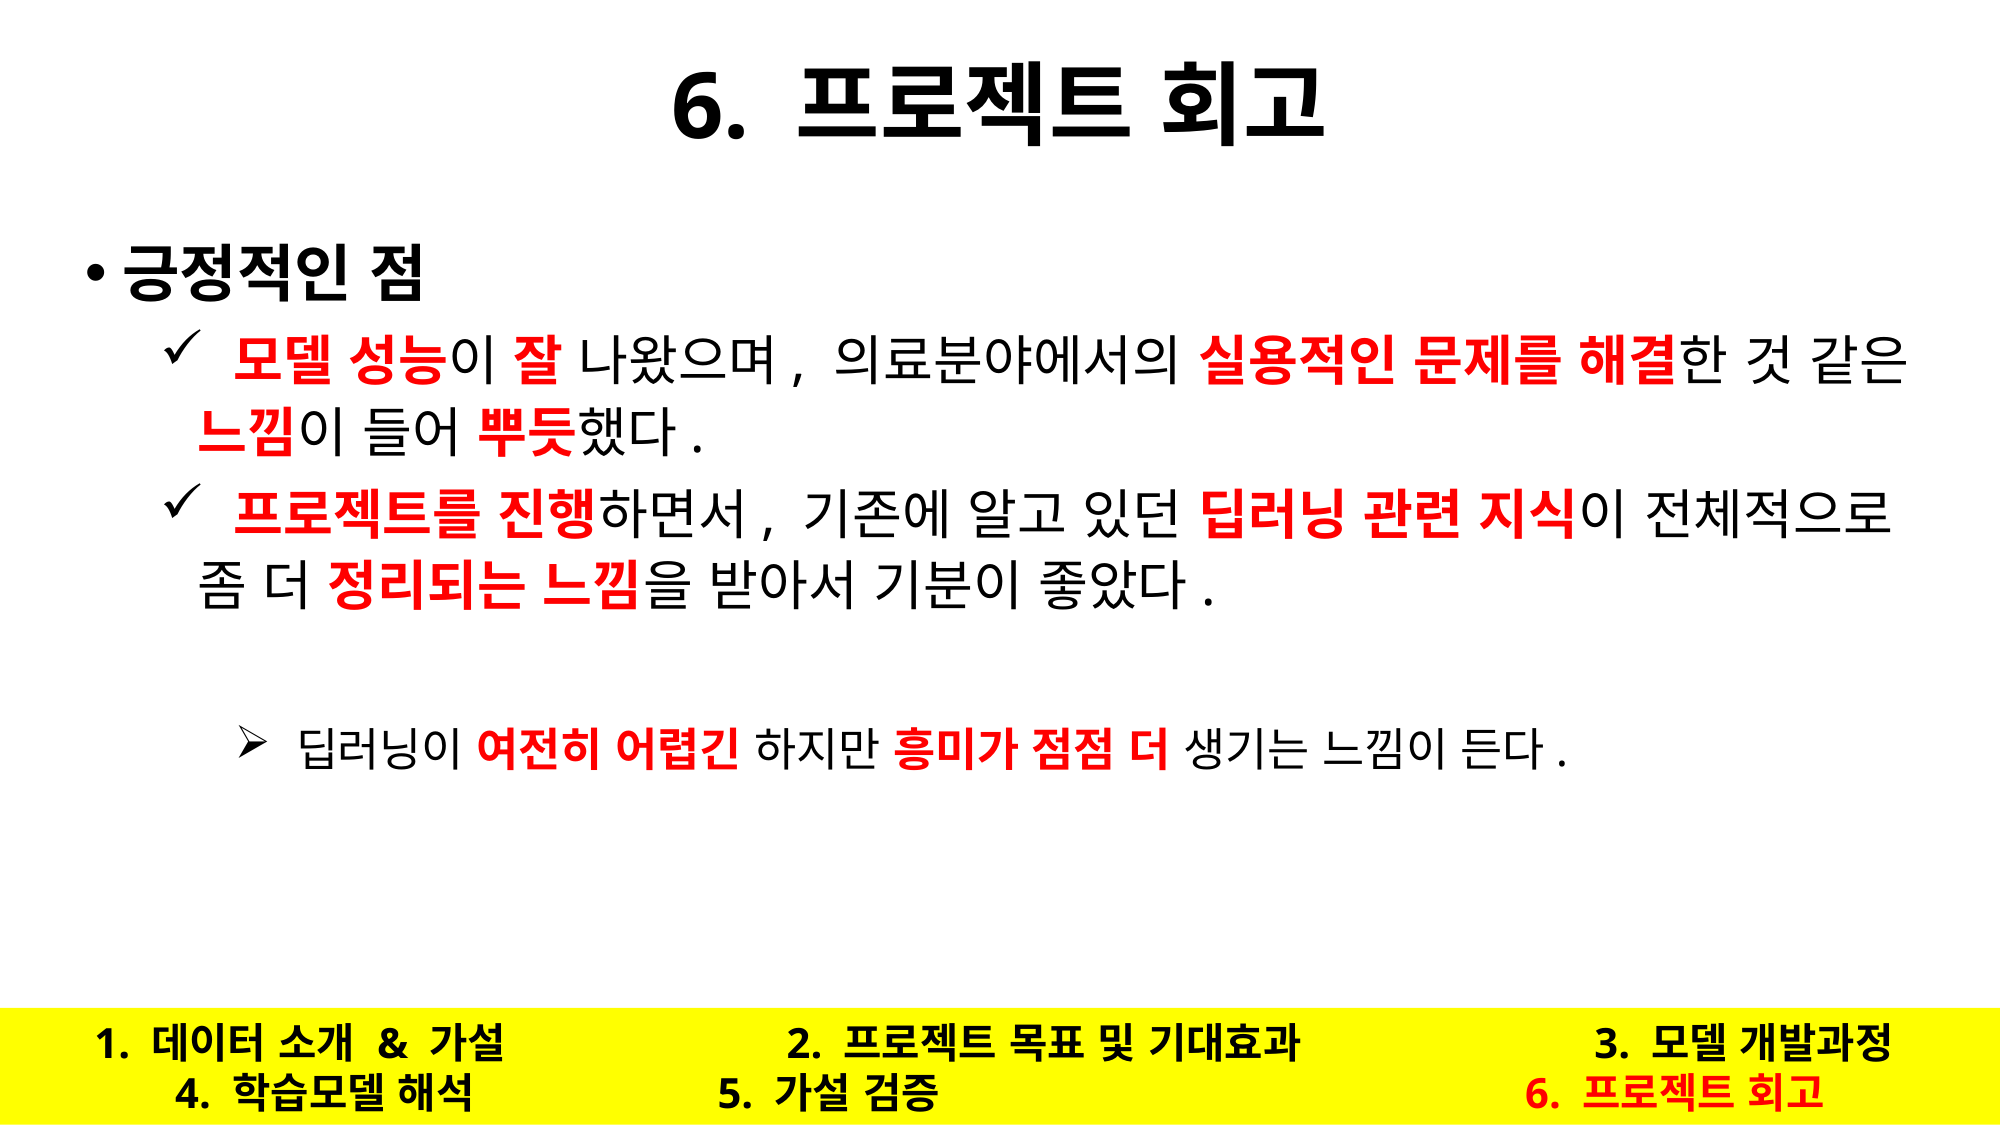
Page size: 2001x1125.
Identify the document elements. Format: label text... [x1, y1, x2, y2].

list 긍정적인 점 모델 성능이 잘 나왔으며, 의료분야에서의 실용적인 문제를 해결한 것 같은 느낌이 들어 뿌듯했다. 프로젝트를 진행하면서, 기존에 알고 있던 딥러닝 관련 지식이 전체적으로 좀 더 정리되는 느낌을 받아서 기분이 좋았다. 딥러닝이 여전히 어렵긴 하지만 흥미가 점점 더 생기는 느낌이 든다. [69, 219, 1930, 967]
title 6. 프로젝트 회고 [137, 0, 1863, 218]
text_box 1. 데이터 소개 & 가설 2. 프로젝트 목표 및 기대효과 3. 모델 개발과정 4. 학습모델 해석 5. 가설 검증 6. 프로젝트 회고 [0, 1007, 2000, 1125]
